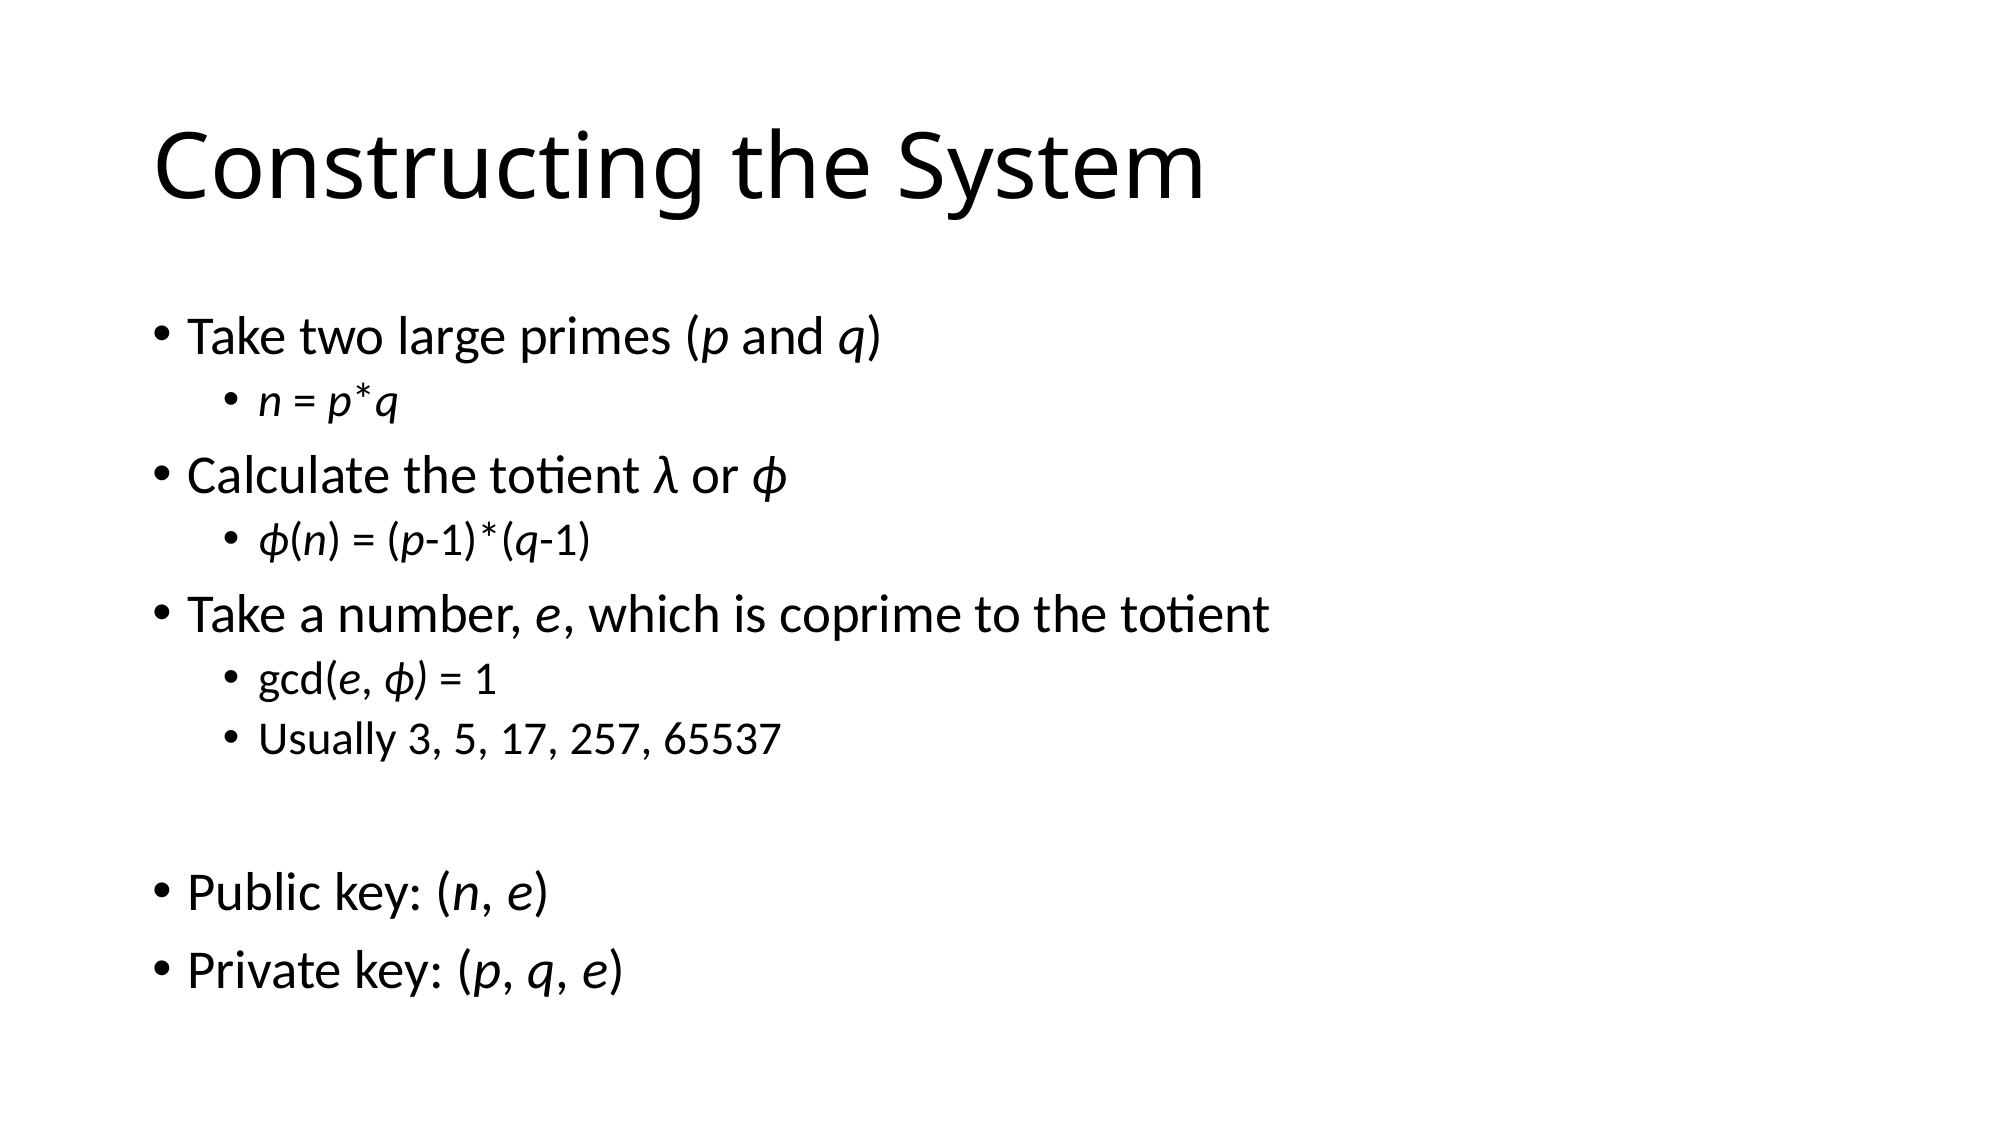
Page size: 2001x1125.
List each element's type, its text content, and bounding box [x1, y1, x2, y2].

list Take two large primes (p and q) n = p*q Calculate the totient λ or ϕ ϕ(n) = (p-1)*(q-1) Take a number, e, which is coprime to the totient gcd(e, ϕ) = 1 Usually 3, 5, 17, 257, 65537 Public key: (n, e) Private key: (p, q, e) [137, 299, 1863, 1014]
title Constructing the System [137, 59, 1863, 278]
